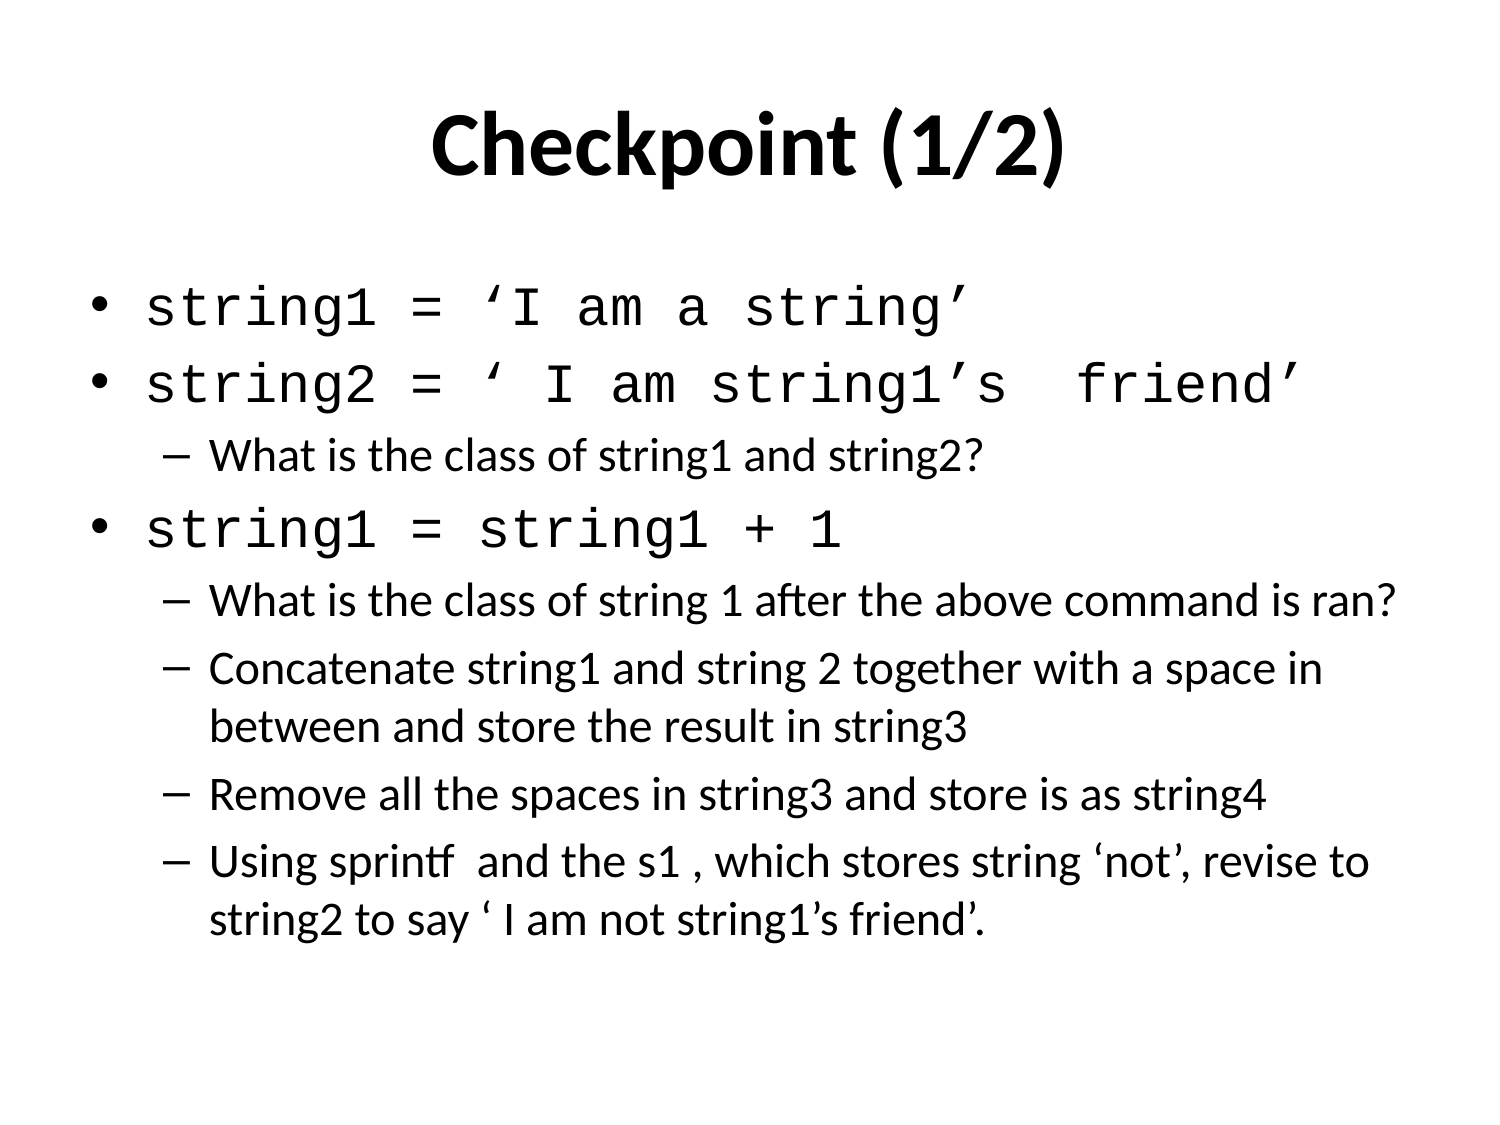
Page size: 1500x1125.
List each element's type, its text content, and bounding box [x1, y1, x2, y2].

title Checkpoint (1/2) [75, 45, 1425, 233]
list string1 = ‘I am a string’ string2 = ‘ I am string1’s friend’ What is the class of string1 and string2? string1 = string1 + 1 What is the class of string 1 after the above command is ran? Concatenate string1 and string 2 together with a space in between and store the result in string3 Remove all the spaces in string3 and store is as string4 Using sprintf and the s1 , which stores string ‘not’, revise to string2 to say ‘ I am not string1’s friend’. [75, 262, 1425, 1005]
